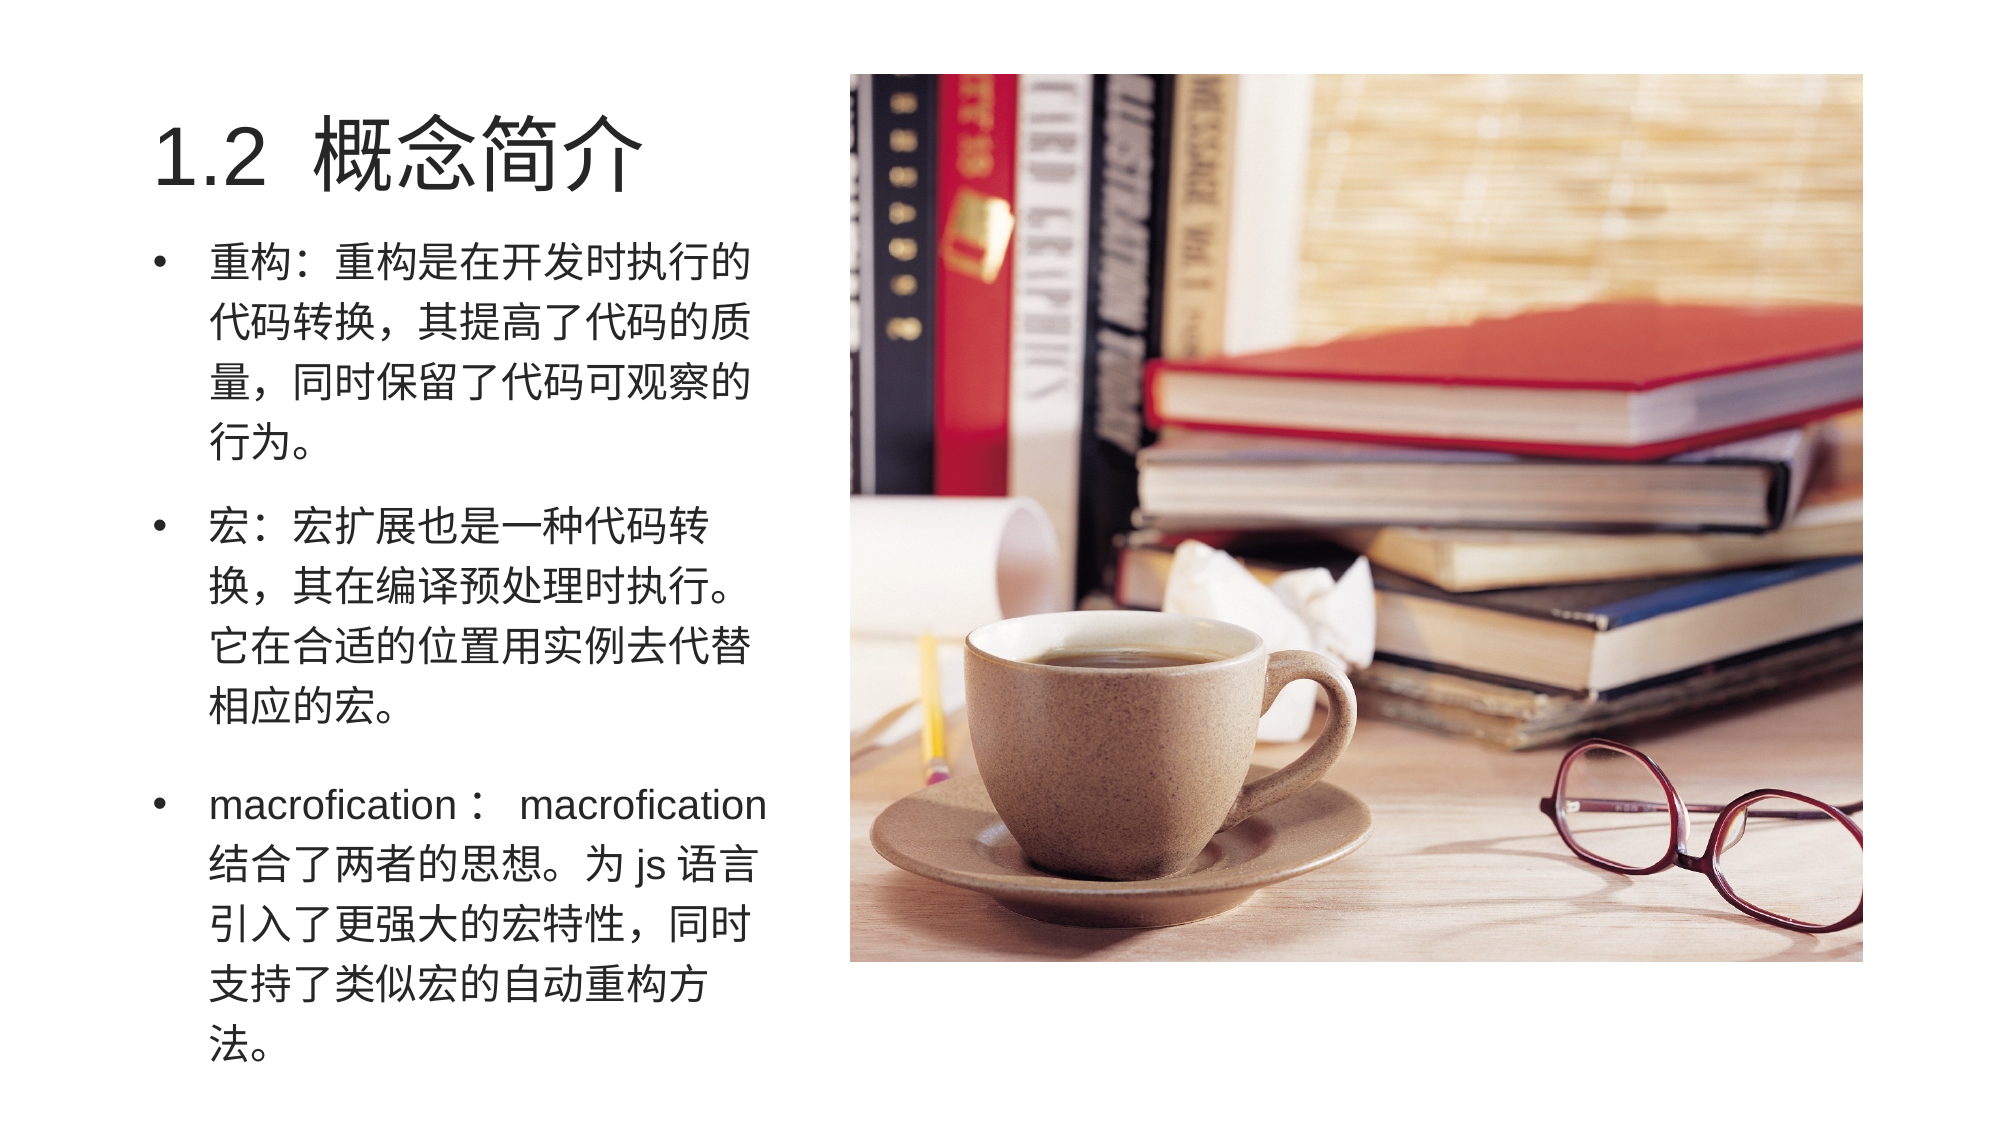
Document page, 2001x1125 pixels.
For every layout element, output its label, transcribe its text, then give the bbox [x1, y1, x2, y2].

text_box macrofication：macrofication结合了两者的思想。为js语言引入了更强大的宏特性，同时支持了类似宏的自动重构方法。 [137, 760, 783, 1039]
title 1.2 概念简介 [137, 75, 783, 219]
picture [850, 74, 1863, 962]
list 重构：重构是在开发时执行的代码转换，其提高了代码的质量，同时保留了代码可观察的行为。 [137, 219, 783, 482]
text_box 宏：宏扩展也是一种代码转换，其在编译预处理时执行。它在合适的位置用实例去代替相应的宏。 [137, 482, 783, 760]
